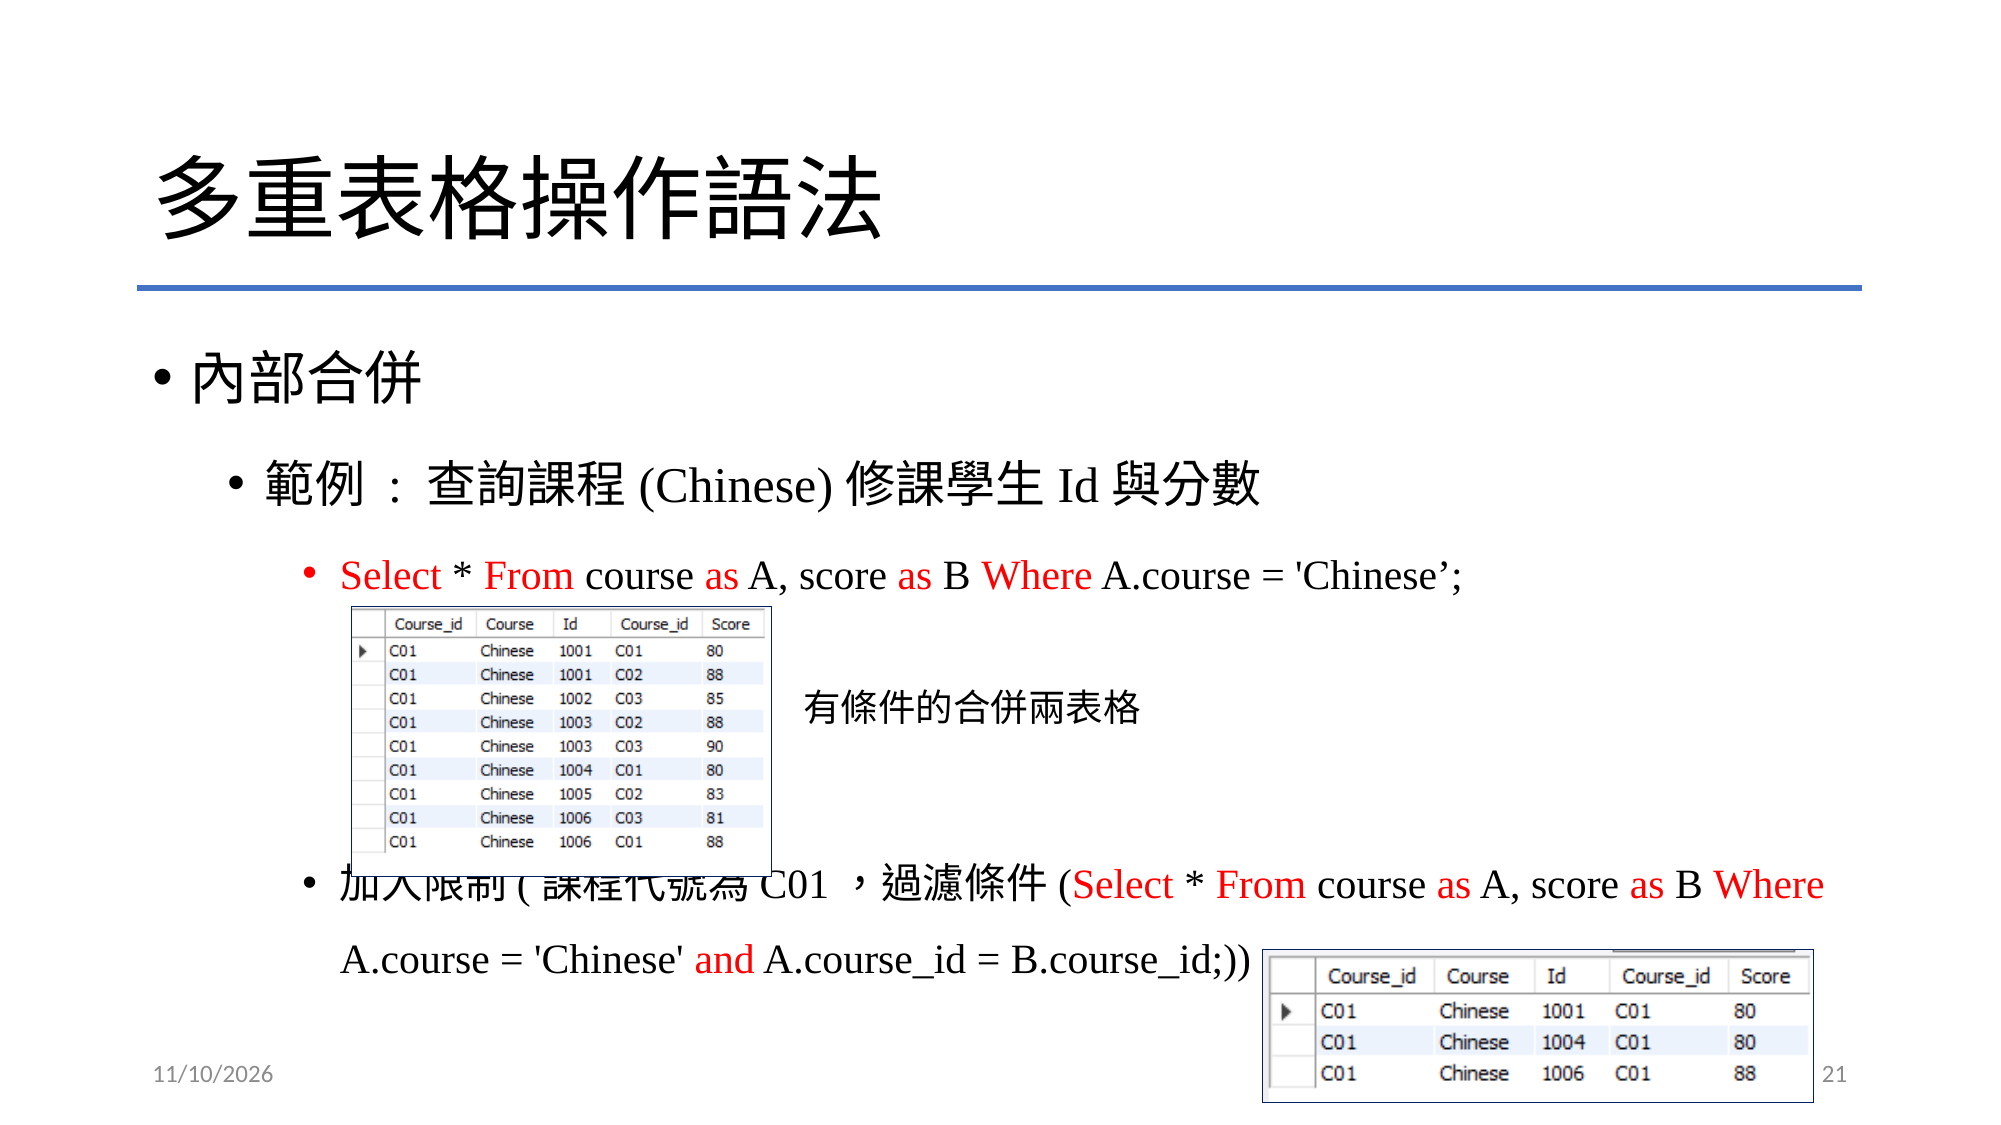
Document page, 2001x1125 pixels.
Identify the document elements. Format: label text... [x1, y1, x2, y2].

slide_number 21 [1815, 1042, 1863, 1103]
list 內部合併 範例 : 查詢課程(Chinese)修課學生Id與分數 Select * From course as A, score as B Where A.course = 'Chinese’; 加入限制(課程代號為C01，過濾條件(Select * From course as A, score as B Where A.course = 'Chinese' and A.course_id = B.course_id;)) [137, 299, 1863, 1103]
picture [1262, 949, 1815, 1103]
title 多重表格操作語法 [137, 59, 1863, 278]
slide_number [137, 1042, 588, 1103]
picture [351, 605, 772, 877]
text_box 有條件的合併兩表格 [788, 676, 1156, 737]
